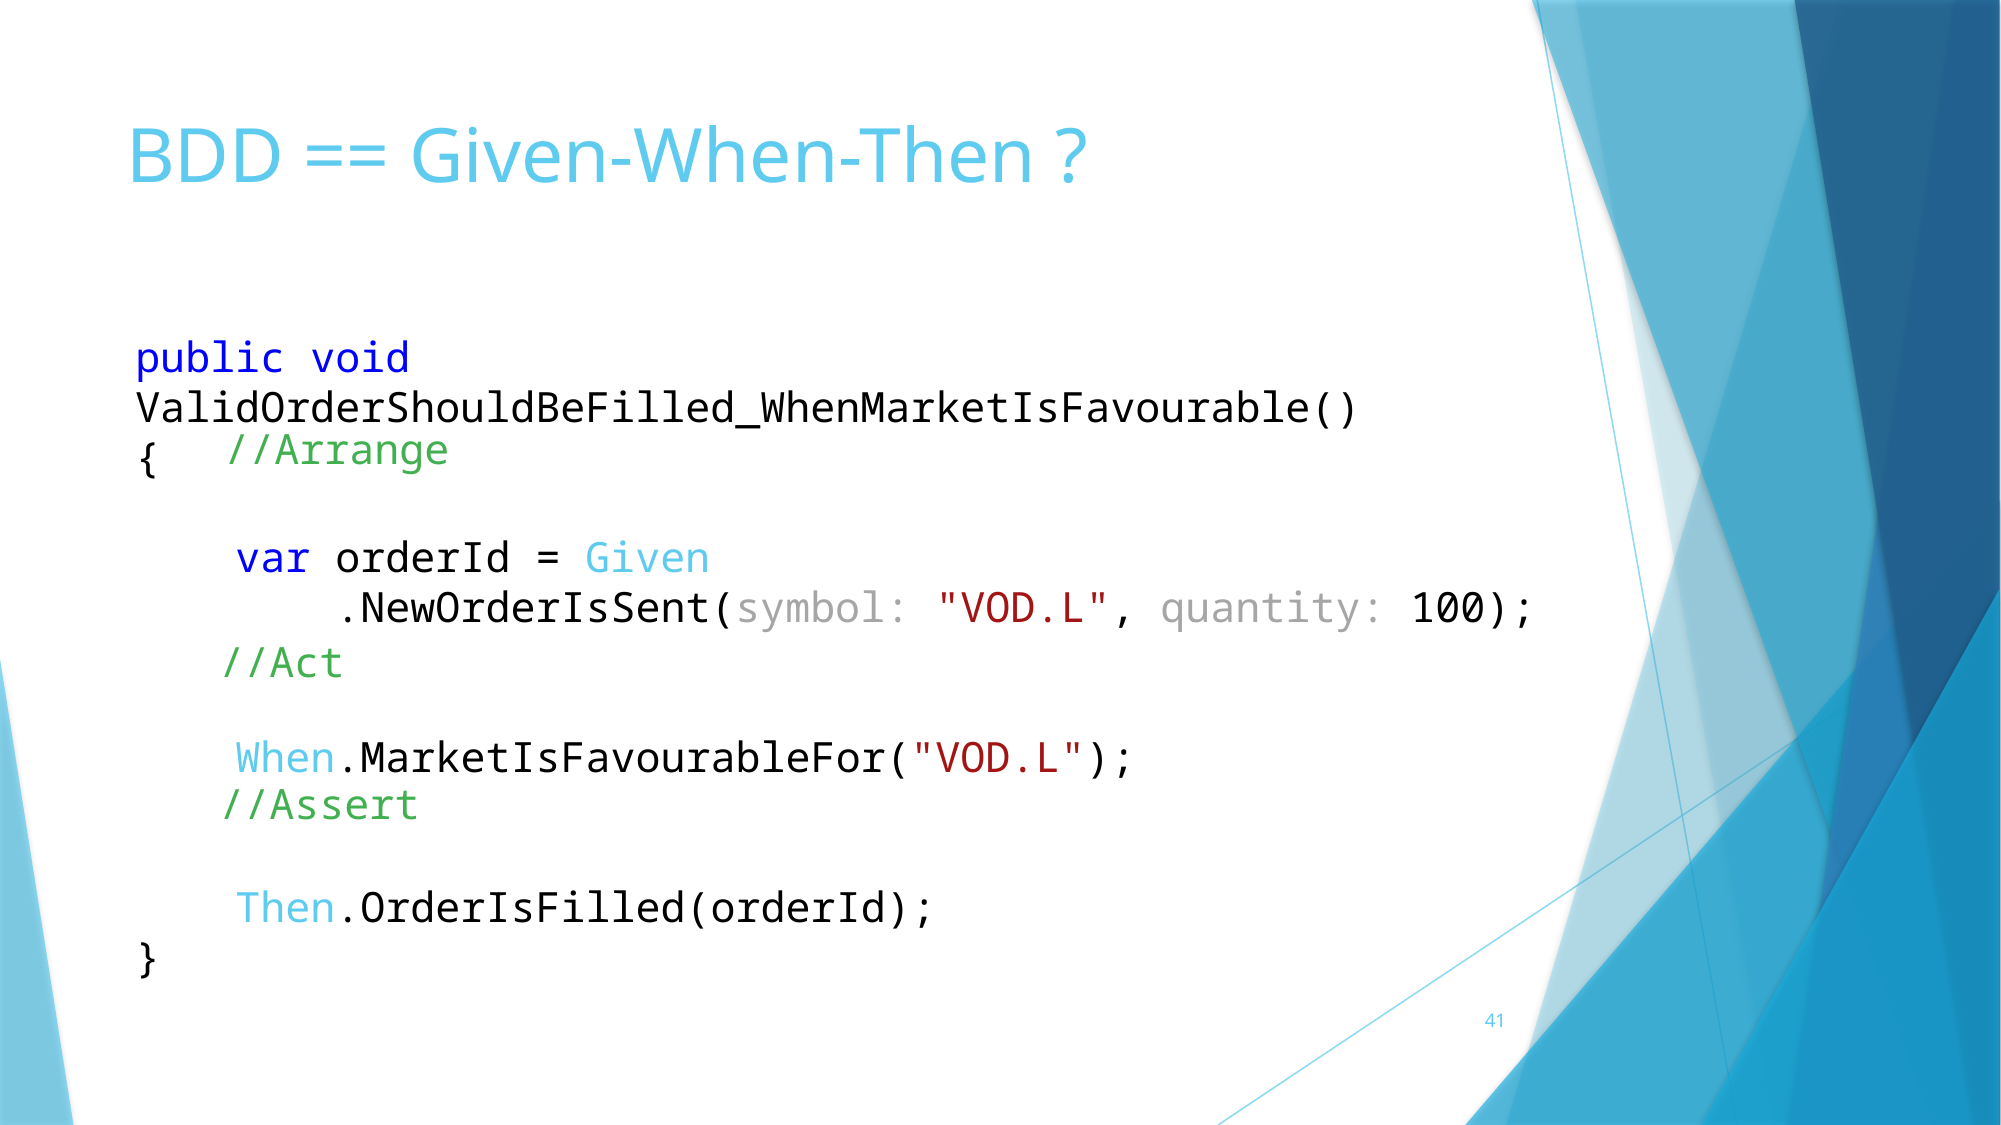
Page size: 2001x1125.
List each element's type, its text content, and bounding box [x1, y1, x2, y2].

title BDD == Given-When-Then ? [111, 99, 1522, 317]
text_box public void ValidOrderShouldBeFilled_WhenMarketIsFavourable() { var orderId = Given .NewOrderIsSent(symbol: "VOD.L", quantity: 100); When.MarketIsFavourableFor("VOD.L"); Then.OrderIsFilled(orderId); } [120, 323, 1608, 989]
list //Arrange //Act //Assert [23, 410, 912, 1051]
slide_number 41 [1409, 991, 1522, 1051]
